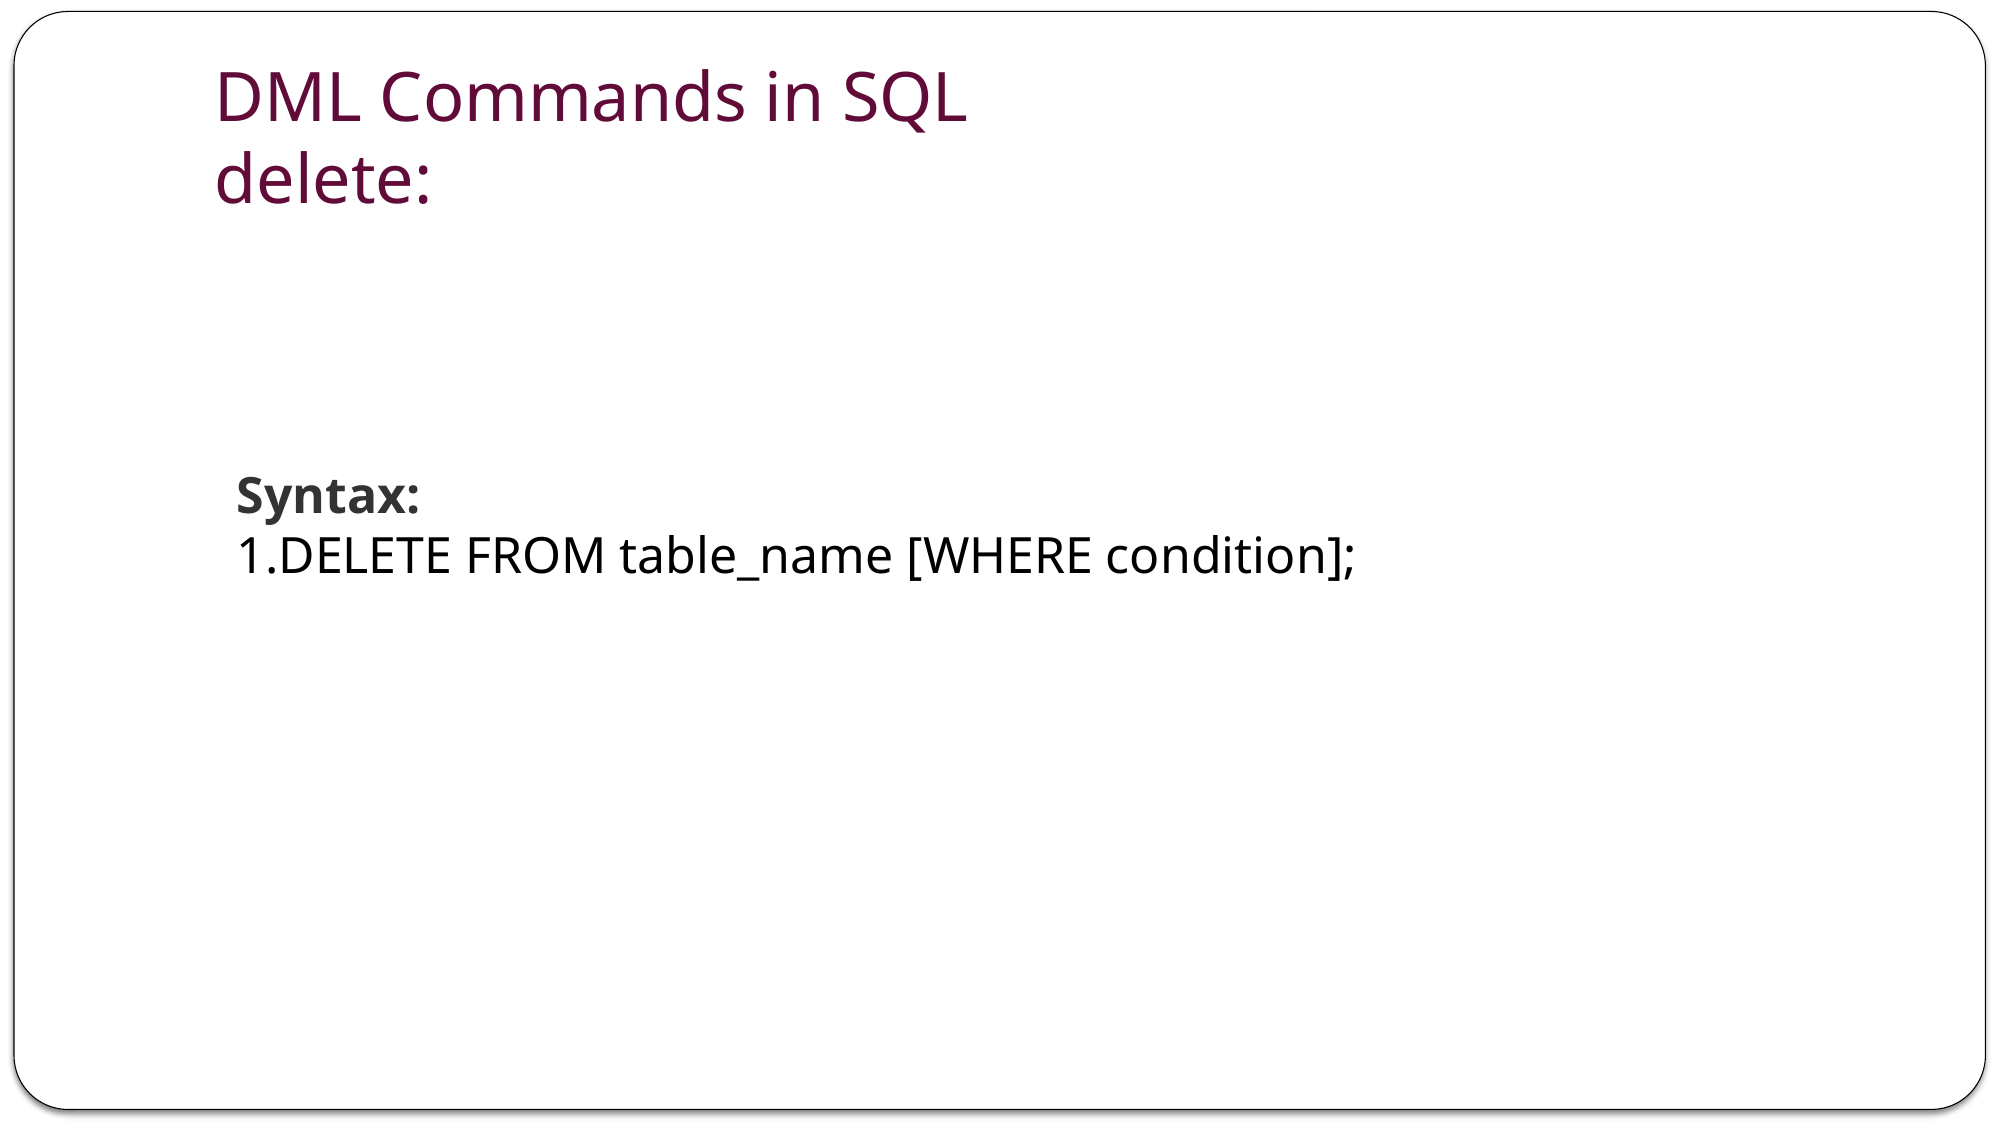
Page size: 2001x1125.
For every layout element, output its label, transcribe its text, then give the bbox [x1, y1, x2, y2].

text_box Syntax: DELETE FROM table_name [WHERE condition]; [221, 456, 1589, 592]
title DML Commands in SQL delete: [200, 45, 1900, 233]
